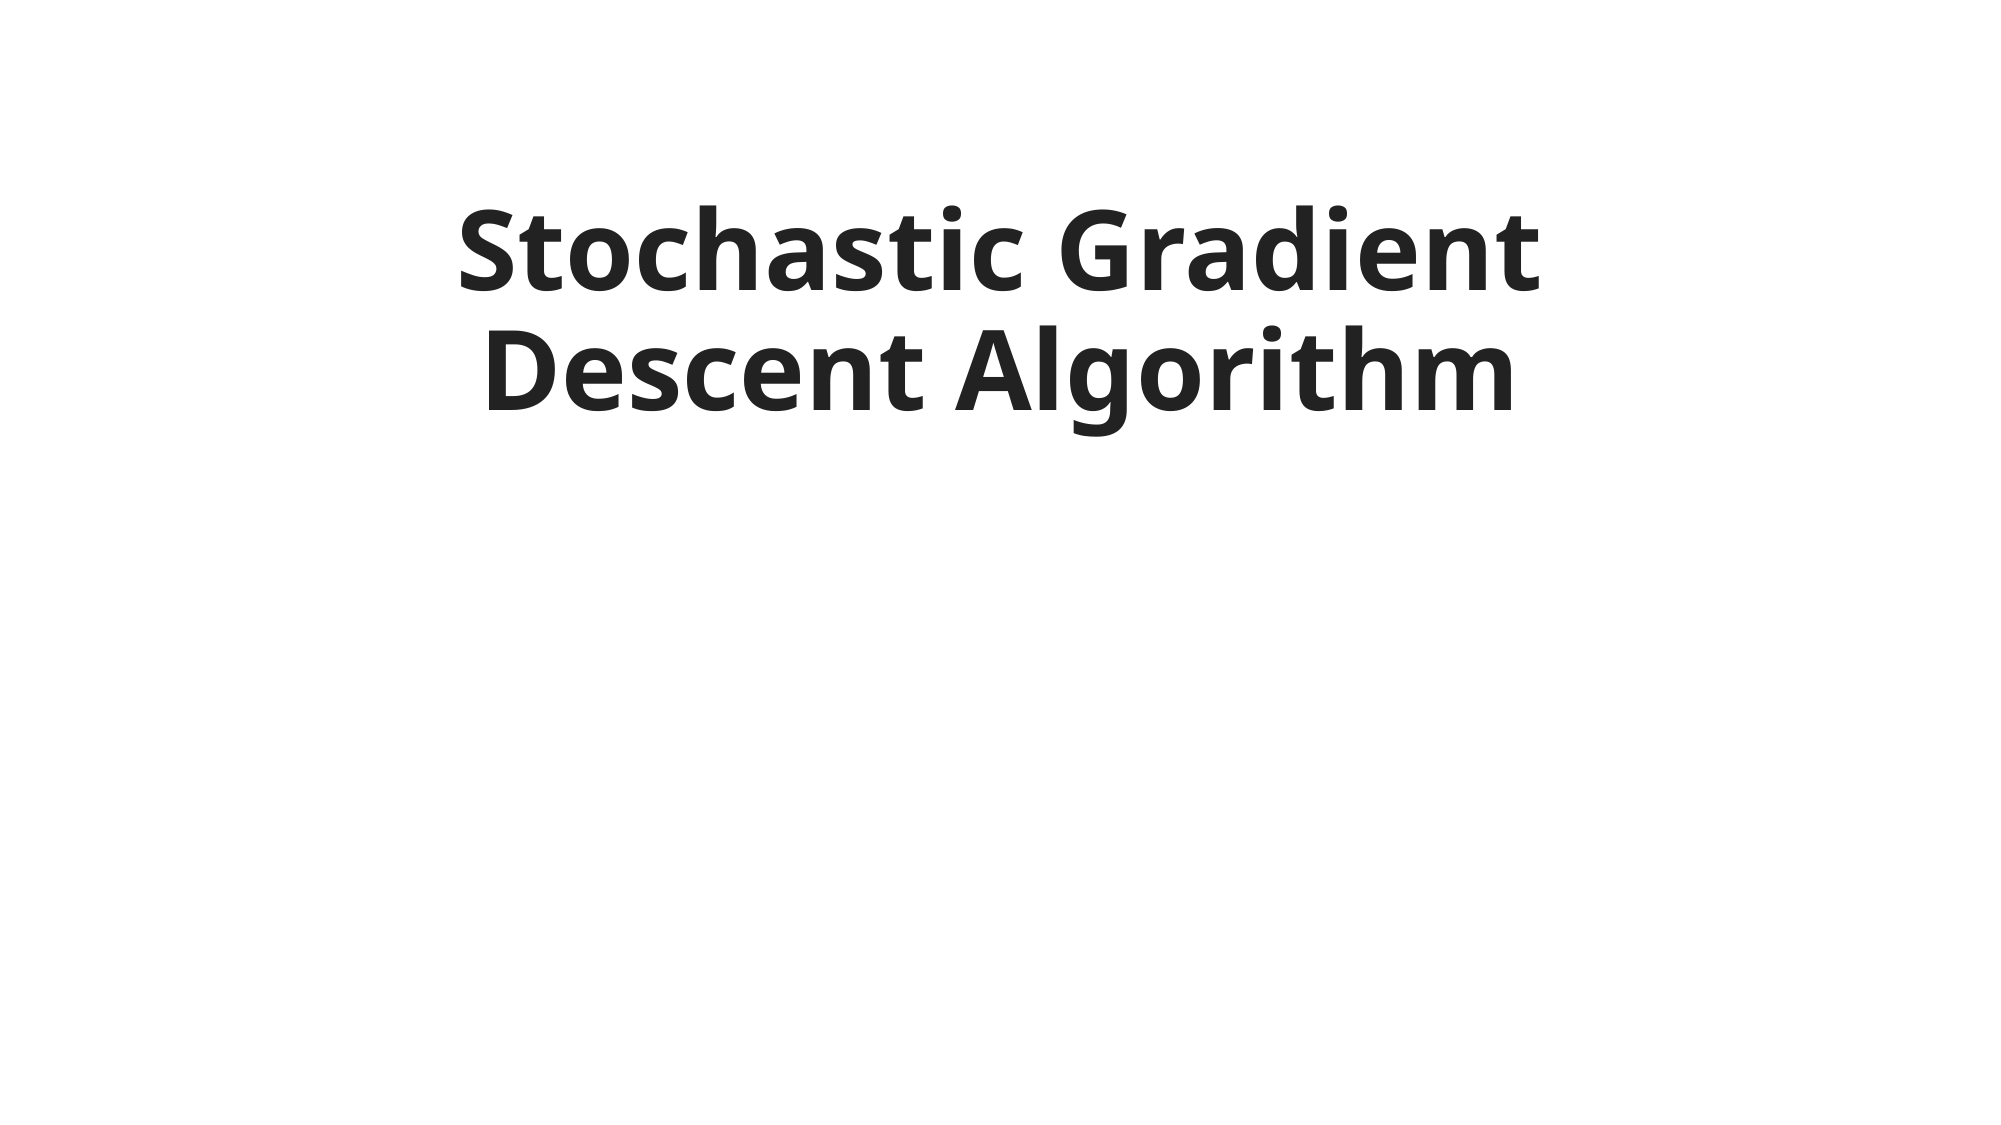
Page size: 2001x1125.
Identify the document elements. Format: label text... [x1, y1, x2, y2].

title Stochastic Gradient Descent Algorithm [249, 184, 1750, 576]
